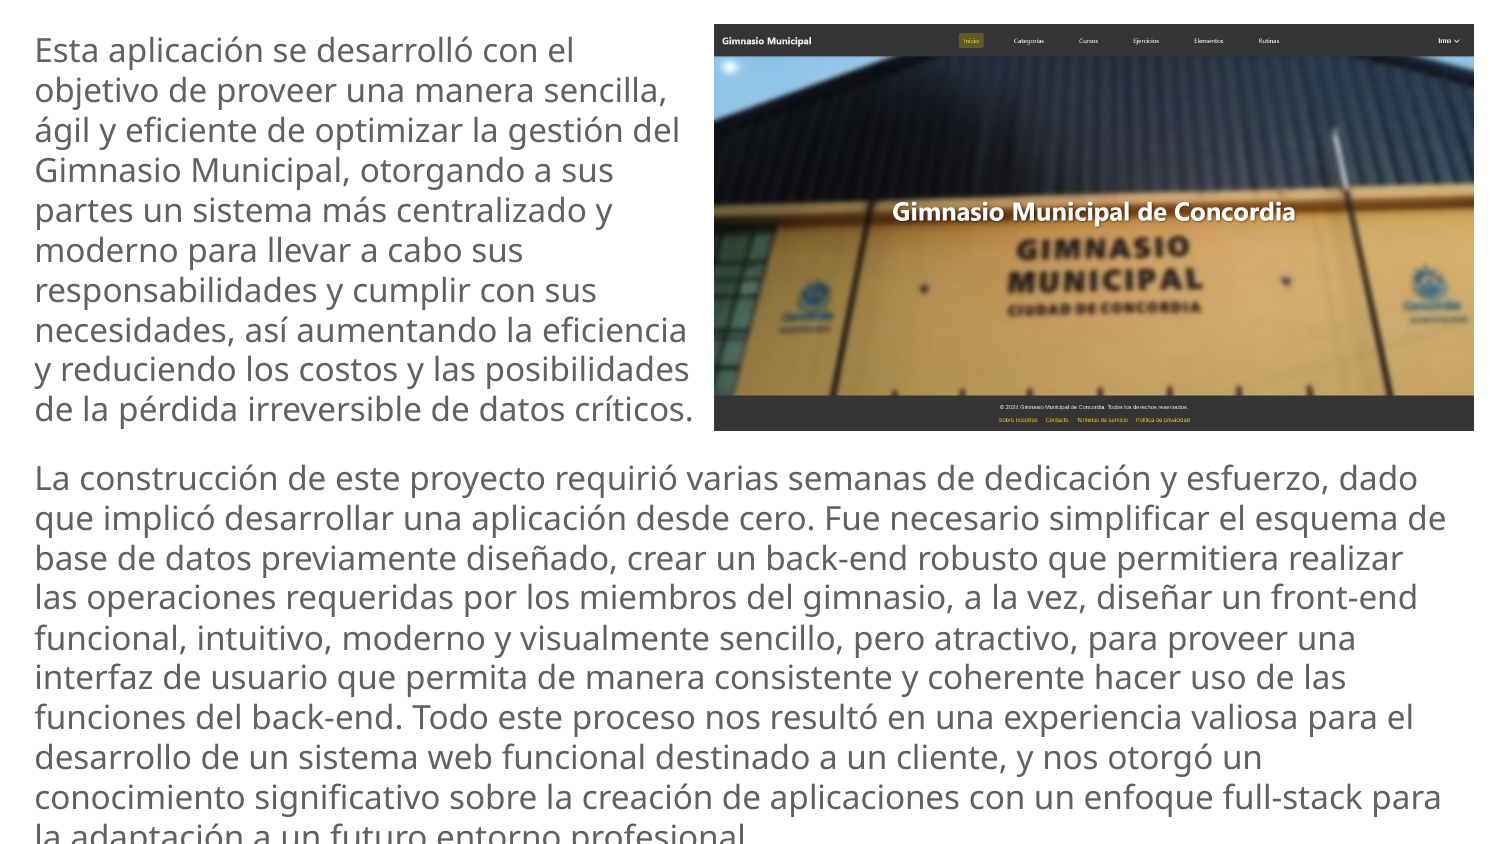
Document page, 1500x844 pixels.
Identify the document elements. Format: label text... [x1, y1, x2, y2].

picture [713, 24, 1474, 431]
text_box La construcción de este proyecto requirió varias semanas de dedicación y esfuerzo, dado que implicó desarrollar una aplicación desde cero. Fue necesario simplificar el esquema de base de datos previamente diseñado, crear un back-end robusto que permitiera realizar las operaciones requeridas por los miembros del gimnasio, a la vez, diseñar un front-end funcional, intuitivo, moderno y visualmente sencillo, pero atractivo, para proveer una interfaz de usuario que permita de manera consistente y coherente hacer uso de las funciones del back-end. Todo este proceso nos resultó en una experiencia valiosa para el desarrollo de un sistema web funcional destinado a un cliente, y nos otorgó un conocimiento significativo sobre la creación de aplicaciones con un enfoque full-stack para la adaptación a un futuro entorno profesional. [19, 441, 1468, 835]
text_box Esta aplicación se desarrolló con el objetivo de proveer una manera sencilla, ágil y eficiente de optimizar la gestión del Gimnasio Municipal, otorgando a sus partes un sistema más centralizado y moderno para llevar a cabo sus responsabilidades y cumplir con sus necesidades, así aumentando la eficiencia y reduciendo los costos y las posibilidades de la pérdida irreversible de datos críticos. [19, 14, 714, 436]
